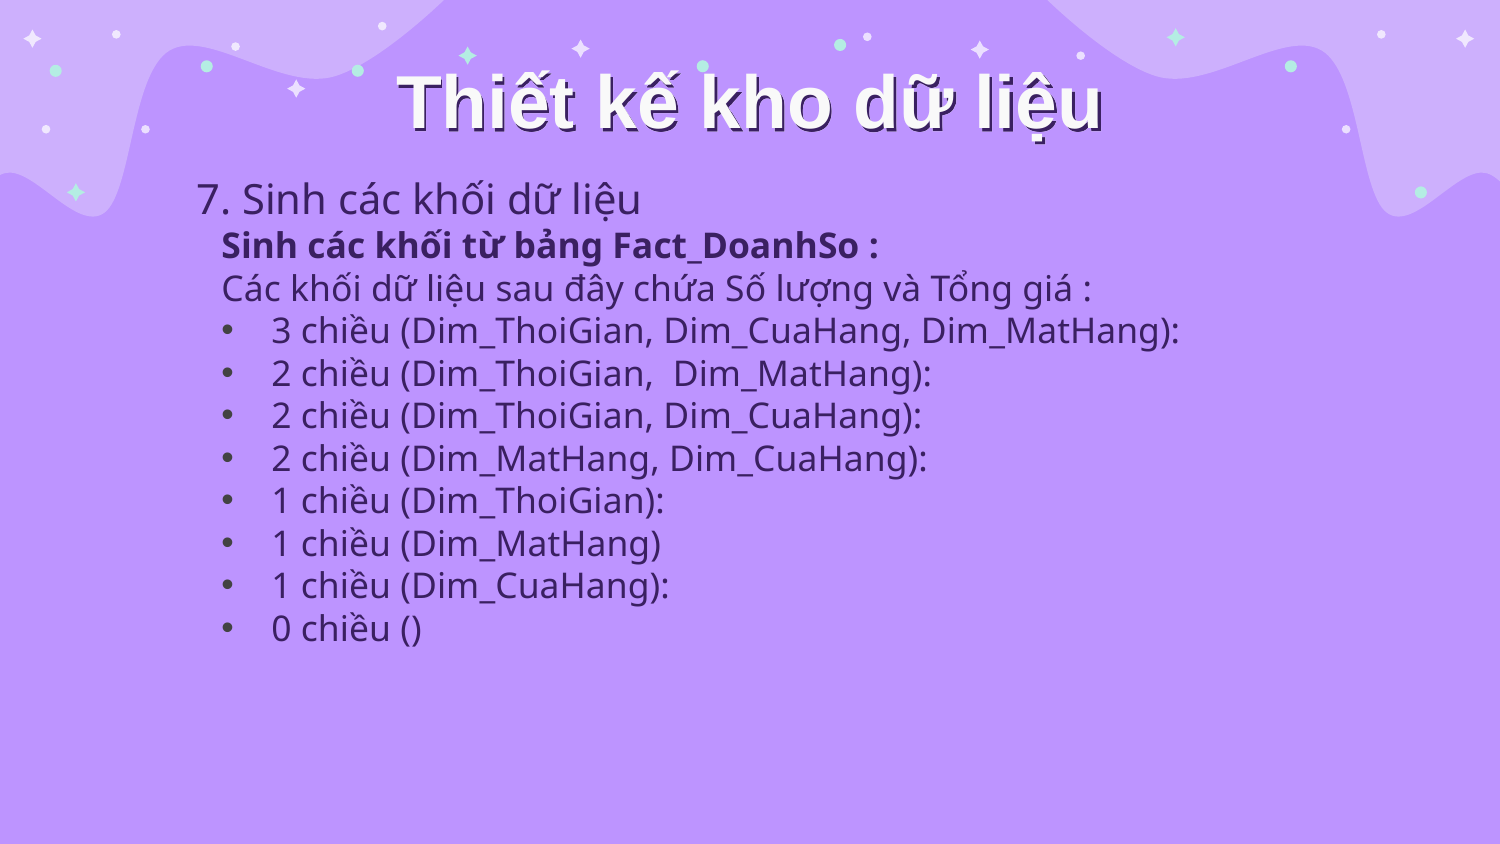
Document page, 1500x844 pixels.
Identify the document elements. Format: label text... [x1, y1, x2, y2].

list 7. Sinh các khối dữ liệu Sinh các khối từ bảng Fact_DoanhSo : Các khối dữ liệu sau đây chứa Số lượng và Tổng giá : 3 chiều (Dim_ThoiGian, Dim_CuaHang, Dim_MatHang): 2 chiều (Dim_ThoiGian, Dim_MatHang): 2 chiều (Dim_ThoiGian, Dim_CuaHang): 2 chiều (Dim_MatHang, Dim_CuaHang): 1 chiều (Dim_ThoiGian): 1 chiều (Dim_MatHang) 1 chiều (Dim_CuaHang): 0 chiều () [181, 132, 1446, 694]
title Thiết kế kho dữ liệu [118, 39, 1382, 133]
